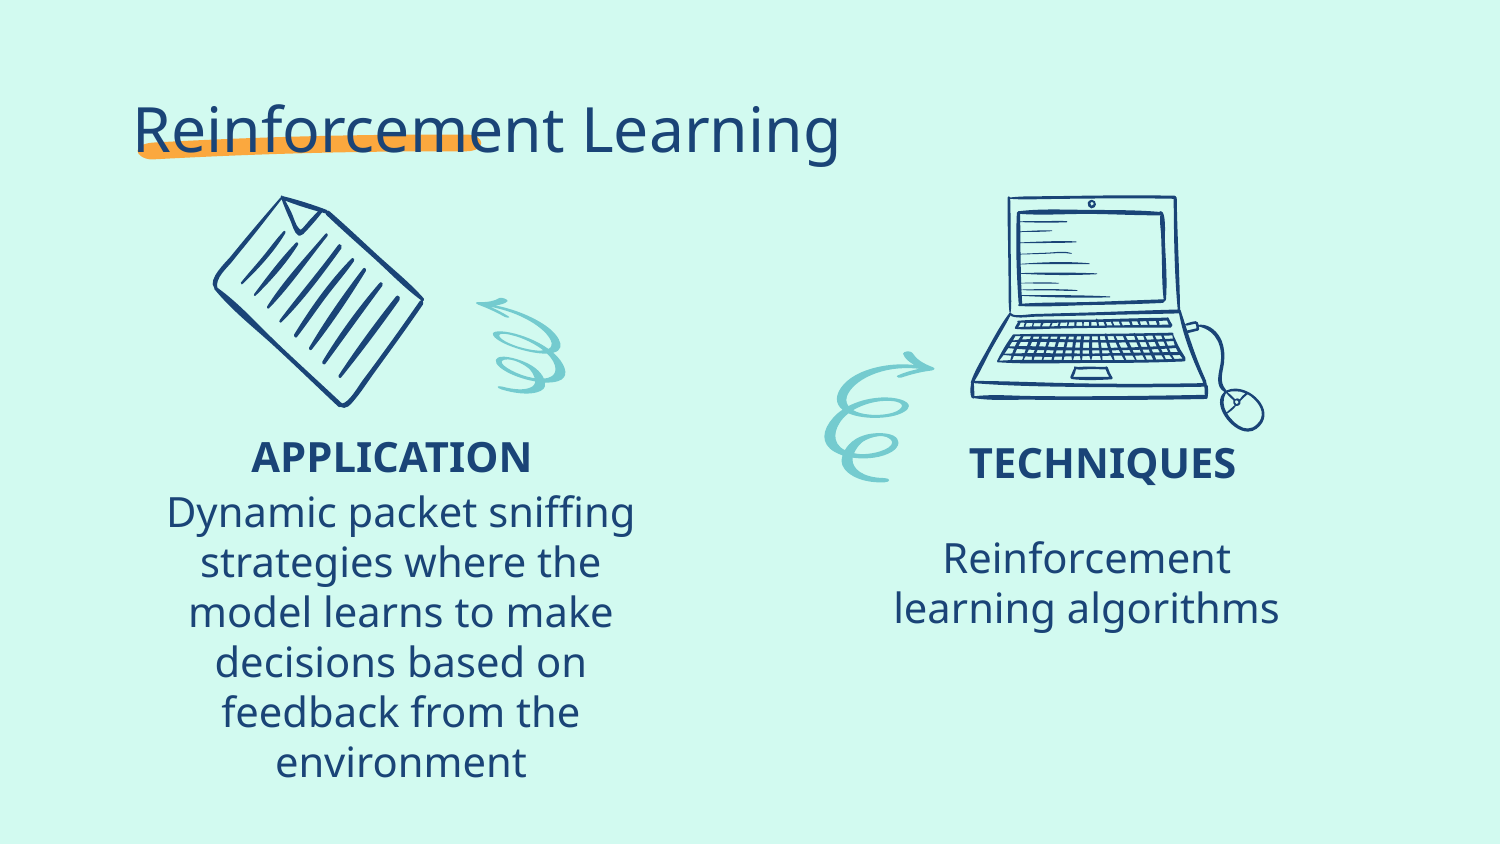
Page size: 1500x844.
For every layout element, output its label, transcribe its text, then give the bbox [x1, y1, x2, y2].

title Reinforcement Learning [117, 88, 1383, 167]
subtitle Dynamic packet sniffing strategies where the model learns to make decisions based on feedback from the environment [122, 470, 680, 811]
subtitle Reinforcement learning algorithms [841, 516, 1332, 727]
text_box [206, 195, 425, 409]
text_box [475, 297, 566, 394]
subtitle APPLICATION [137, 415, 636, 494]
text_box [969, 195, 1277, 432]
subtitle TECHNIQUES [924, 421, 1282, 501]
text_box [824, 351, 935, 483]
